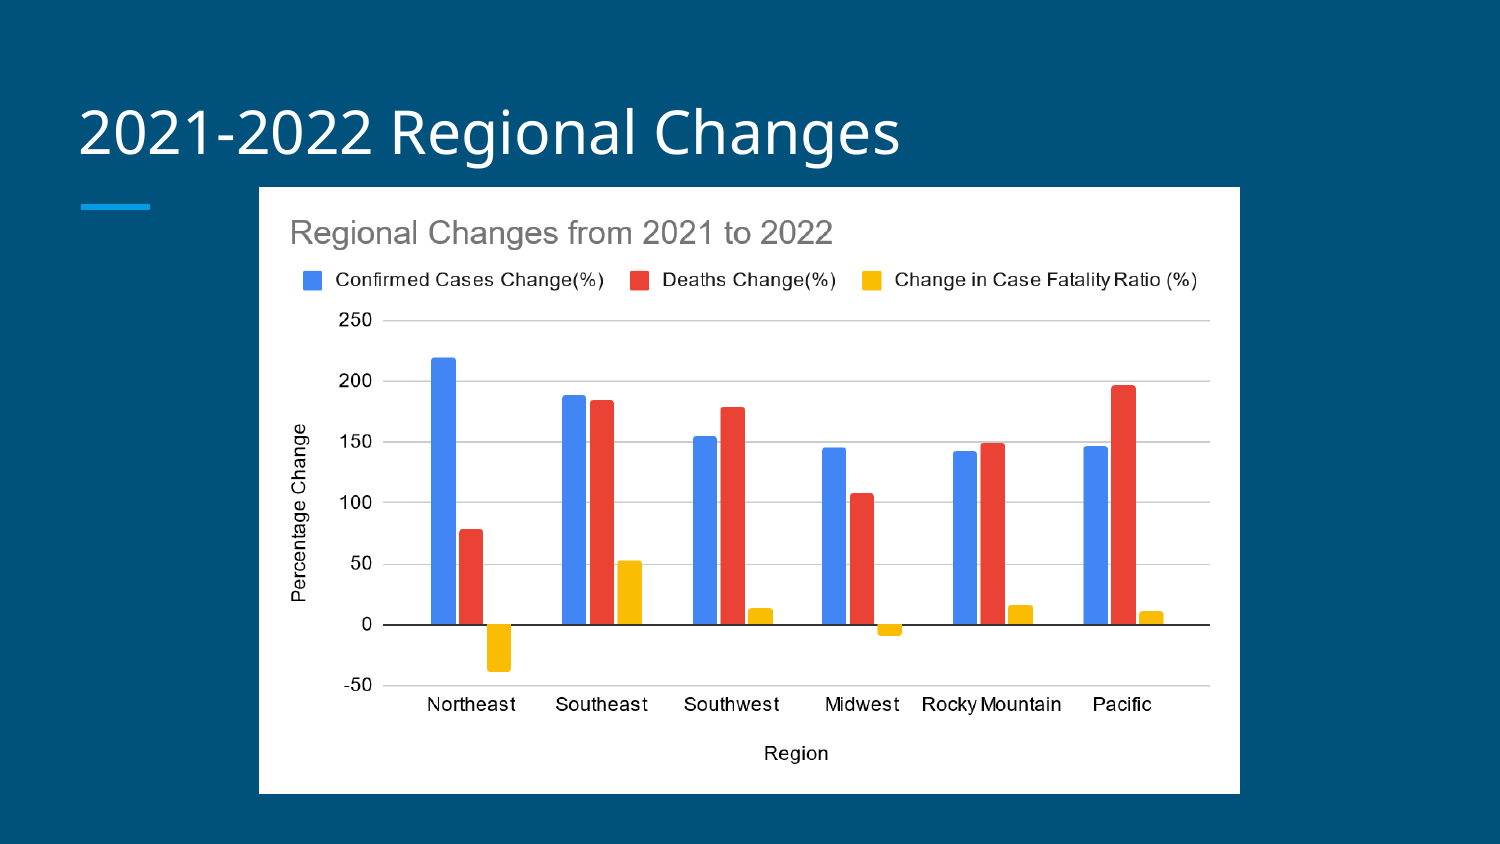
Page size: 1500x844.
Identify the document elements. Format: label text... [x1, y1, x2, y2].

picture [260, 188, 1239, 793]
title 2021-2022 Regional Changes [63, 75, 1437, 188]
